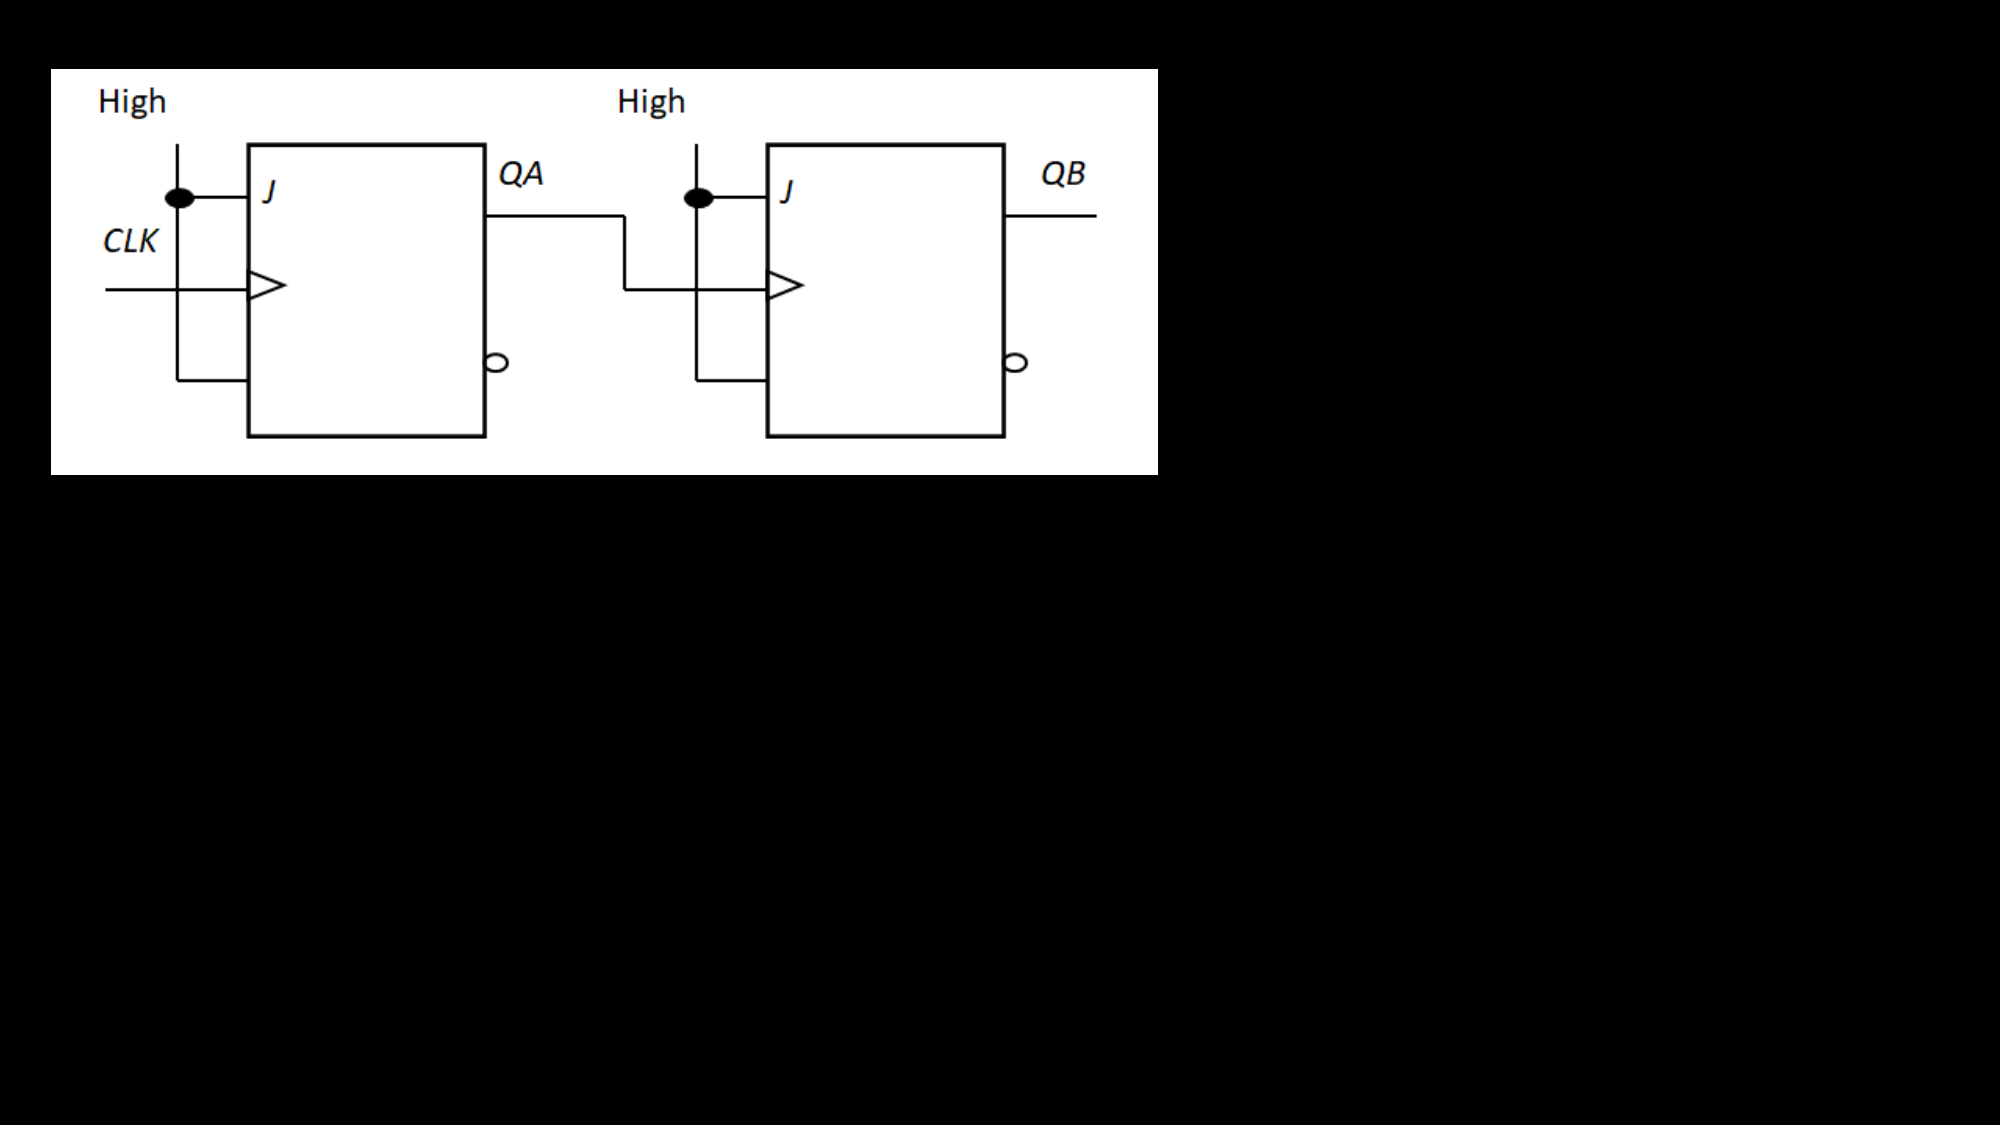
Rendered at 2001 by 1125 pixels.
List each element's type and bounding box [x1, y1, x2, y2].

picture [51, 69, 1159, 475]
